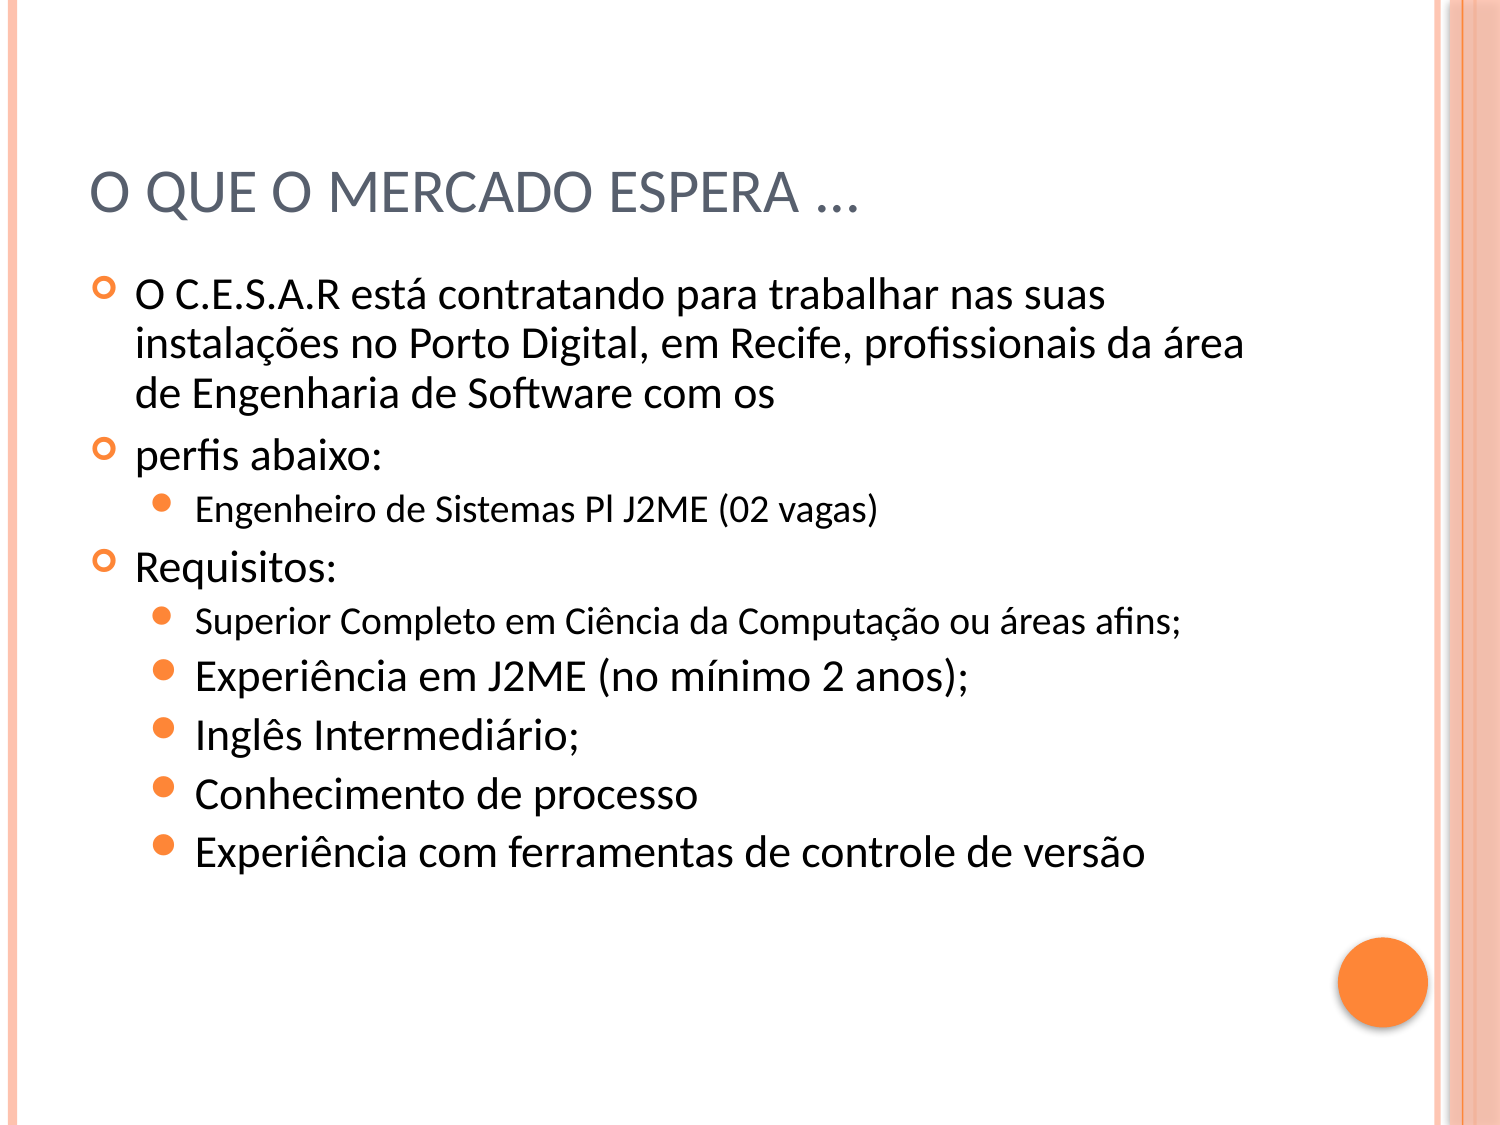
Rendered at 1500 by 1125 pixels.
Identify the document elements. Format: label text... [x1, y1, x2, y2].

title O que o mercado espera ... [75, 45, 1300, 233]
list O C.E.S.A.R está contratando para trabalhar nas suas instalações no Porto Digital, em Recife, profissionais da área de Engenharia de Software com os perfis abaixo: Engenheiro de Sistemas Pl J2ME (02 vagas) Requisitos: Superior Completo em Ciência da Computação ou áreas afins; Experiência em J2ME (no mínimo 2 anos); Inglês Intermediário; Conhecimento de processo Experiência com ferramentas de controle de versão [75, 262, 1300, 1062]
